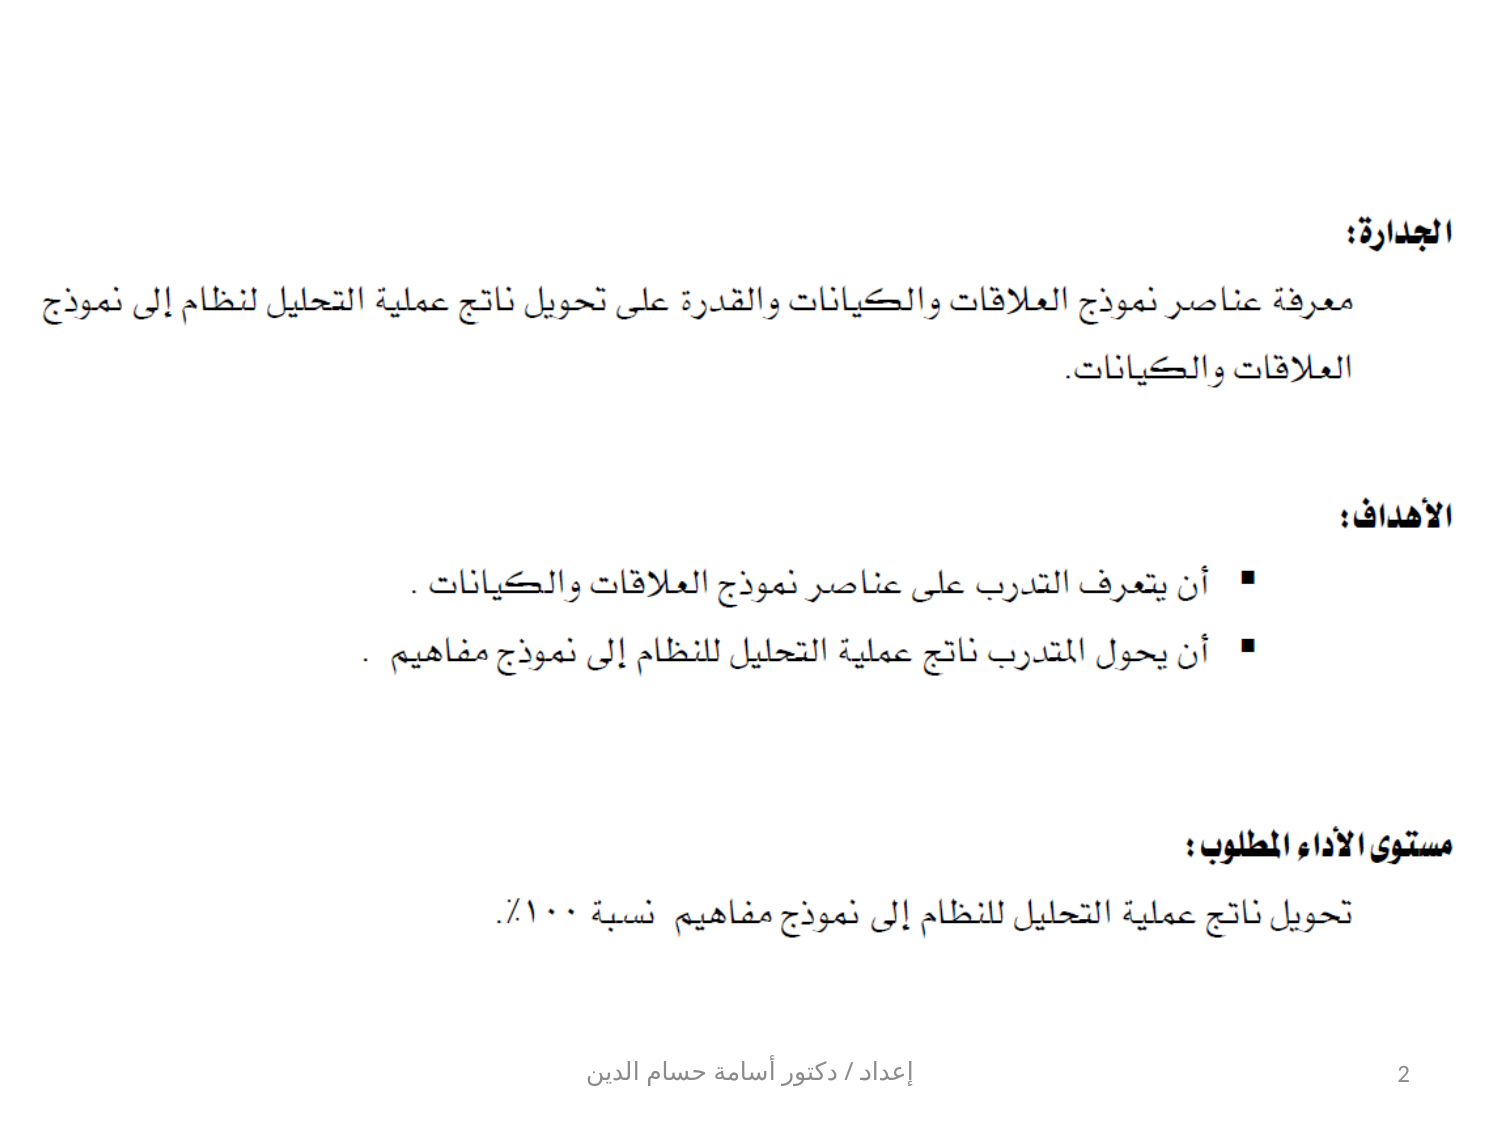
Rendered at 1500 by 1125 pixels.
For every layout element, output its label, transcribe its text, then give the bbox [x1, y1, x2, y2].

slide_number 2 [1074, 1042, 1425, 1103]
footer إعداد / دكتور أسامة حسام الدين [512, 1042, 988, 1103]
picture [37, 199, 1463, 956]
